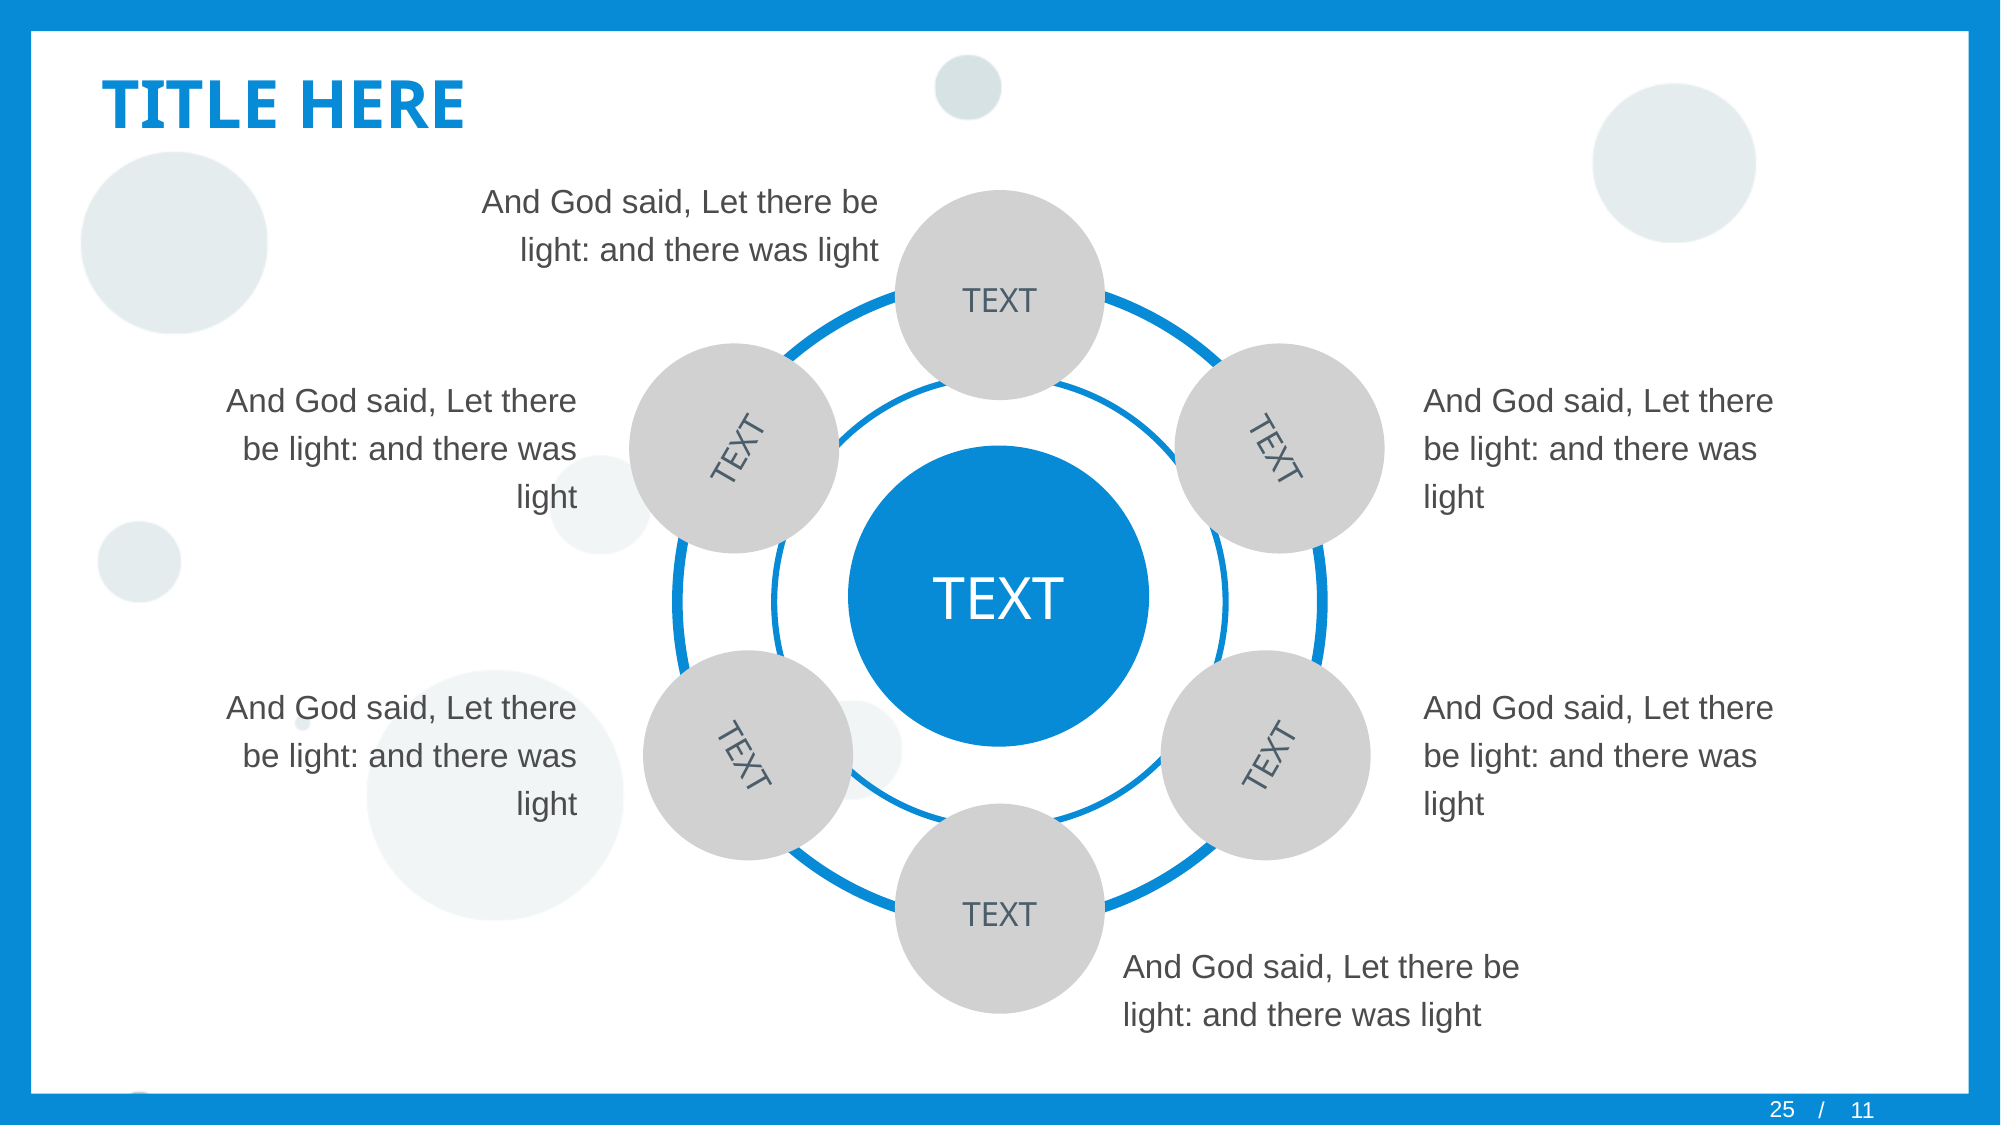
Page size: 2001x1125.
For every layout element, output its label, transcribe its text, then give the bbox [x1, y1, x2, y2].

text_box TEXT [892, 801, 1108, 1016]
text_box And God said, Let there be light: and there was light [1408, 670, 1813, 830]
text_box [783, 290, 893, 361]
text_box [853, 768, 946, 824]
text_box TEXT [892, 187, 1108, 403]
text_box And God said, Let there be light: and there was light [1408, 364, 1813, 523]
text_box And God said, Let there be light: and there was light [1108, 929, 1605, 1041]
text_box TEXT [640, 648, 856, 863]
text_box TEXT [627, 341, 842, 556]
text_box And God said, Let there be light: and there was light [188, 364, 593, 523]
text_box And God said, Let there be light: and there was light [188, 670, 593, 830]
title TITLE HERE [86, 42, 1914, 161]
text_box [1107, 843, 1217, 914]
text_box [1054, 380, 1173, 466]
text_box [841, 380, 946, 448]
text_box TEXT [845, 443, 1152, 749]
text_box [1208, 530, 1231, 661]
footer / 11 [1803, 1095, 2000, 1123]
text_box [1107, 289, 1222, 367]
text_box [1054, 755, 1159, 824]
text_box TEXT [1158, 648, 1373, 863]
text_box [1310, 546, 1330, 664]
text_box TEXT [1172, 341, 1387, 556]
text_box [768, 542, 788, 654]
picture [32, 32, 1968, 1093]
text_box And God said, Let there be light: and there was light [397, 164, 895, 276]
text_box [669, 539, 691, 674]
text_box [788, 848, 893, 914]
slide_number 25 [1422, 1098, 1810, 1125]
